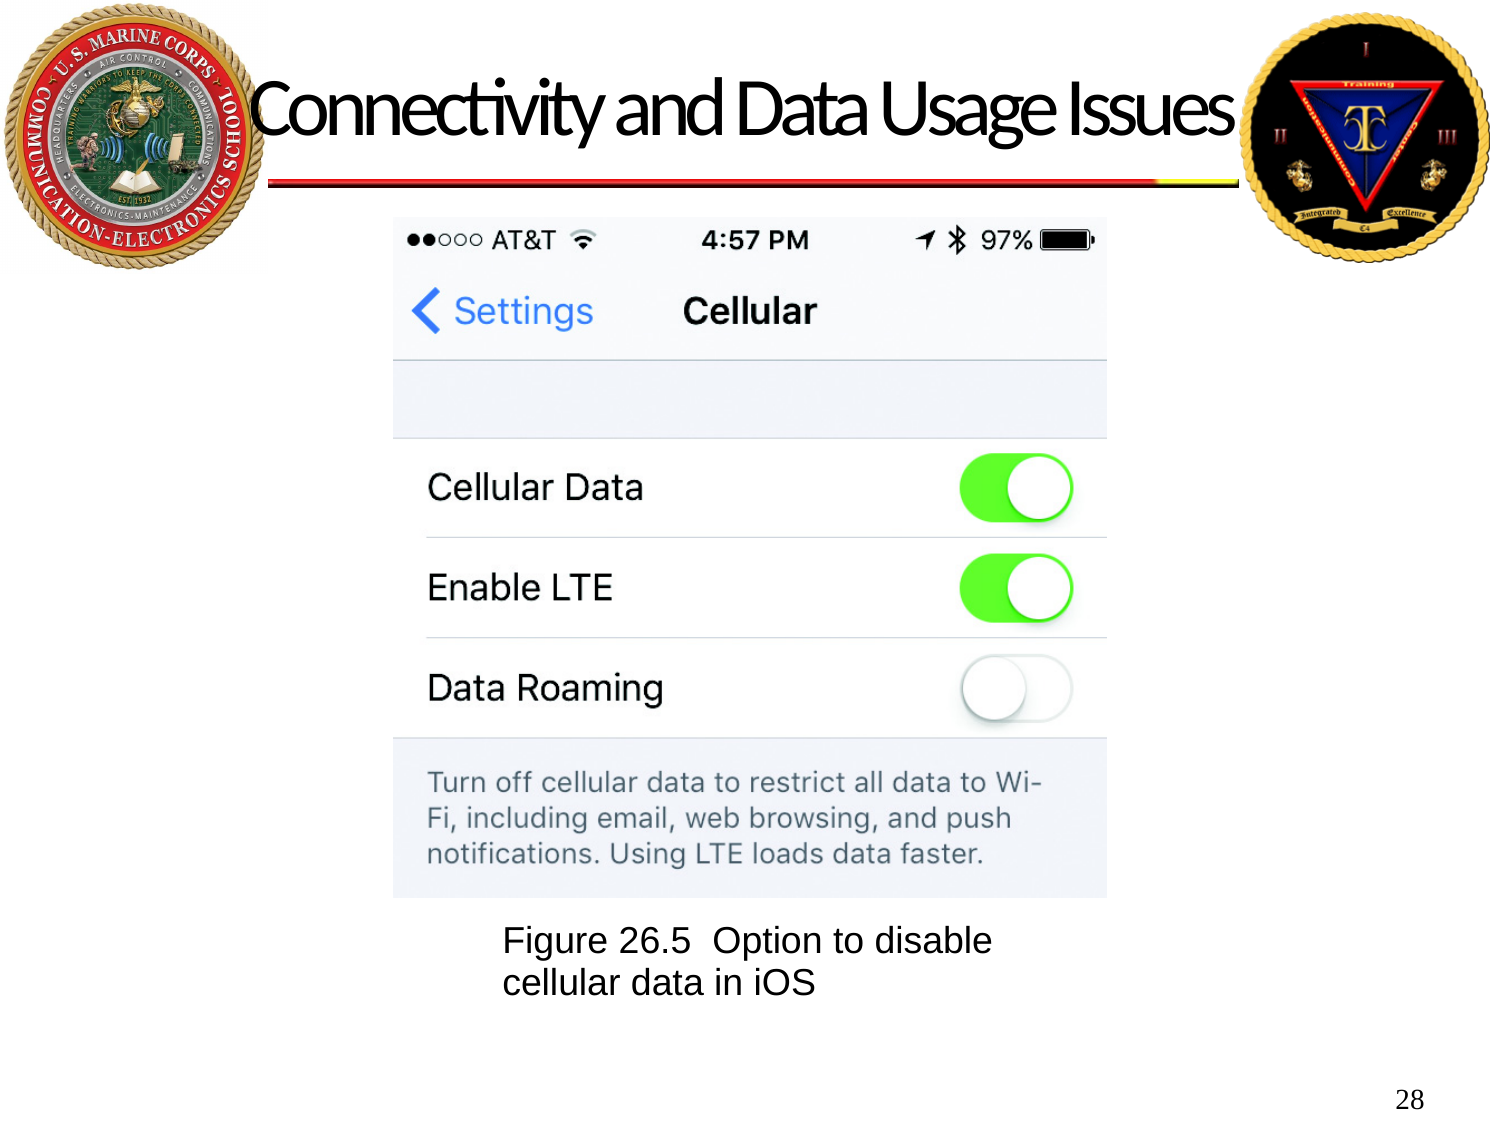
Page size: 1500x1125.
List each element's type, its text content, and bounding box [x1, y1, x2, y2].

picture [393, 217, 1107, 899]
picture [1239, 12, 1490, 263]
picture [0, 0, 268, 274]
title Connectivity and Data Usage Issues [75, 45, 1425, 233]
text_box Figure 26.5 Option to disable cellular data in iOS [487, 912, 1013, 1012]
